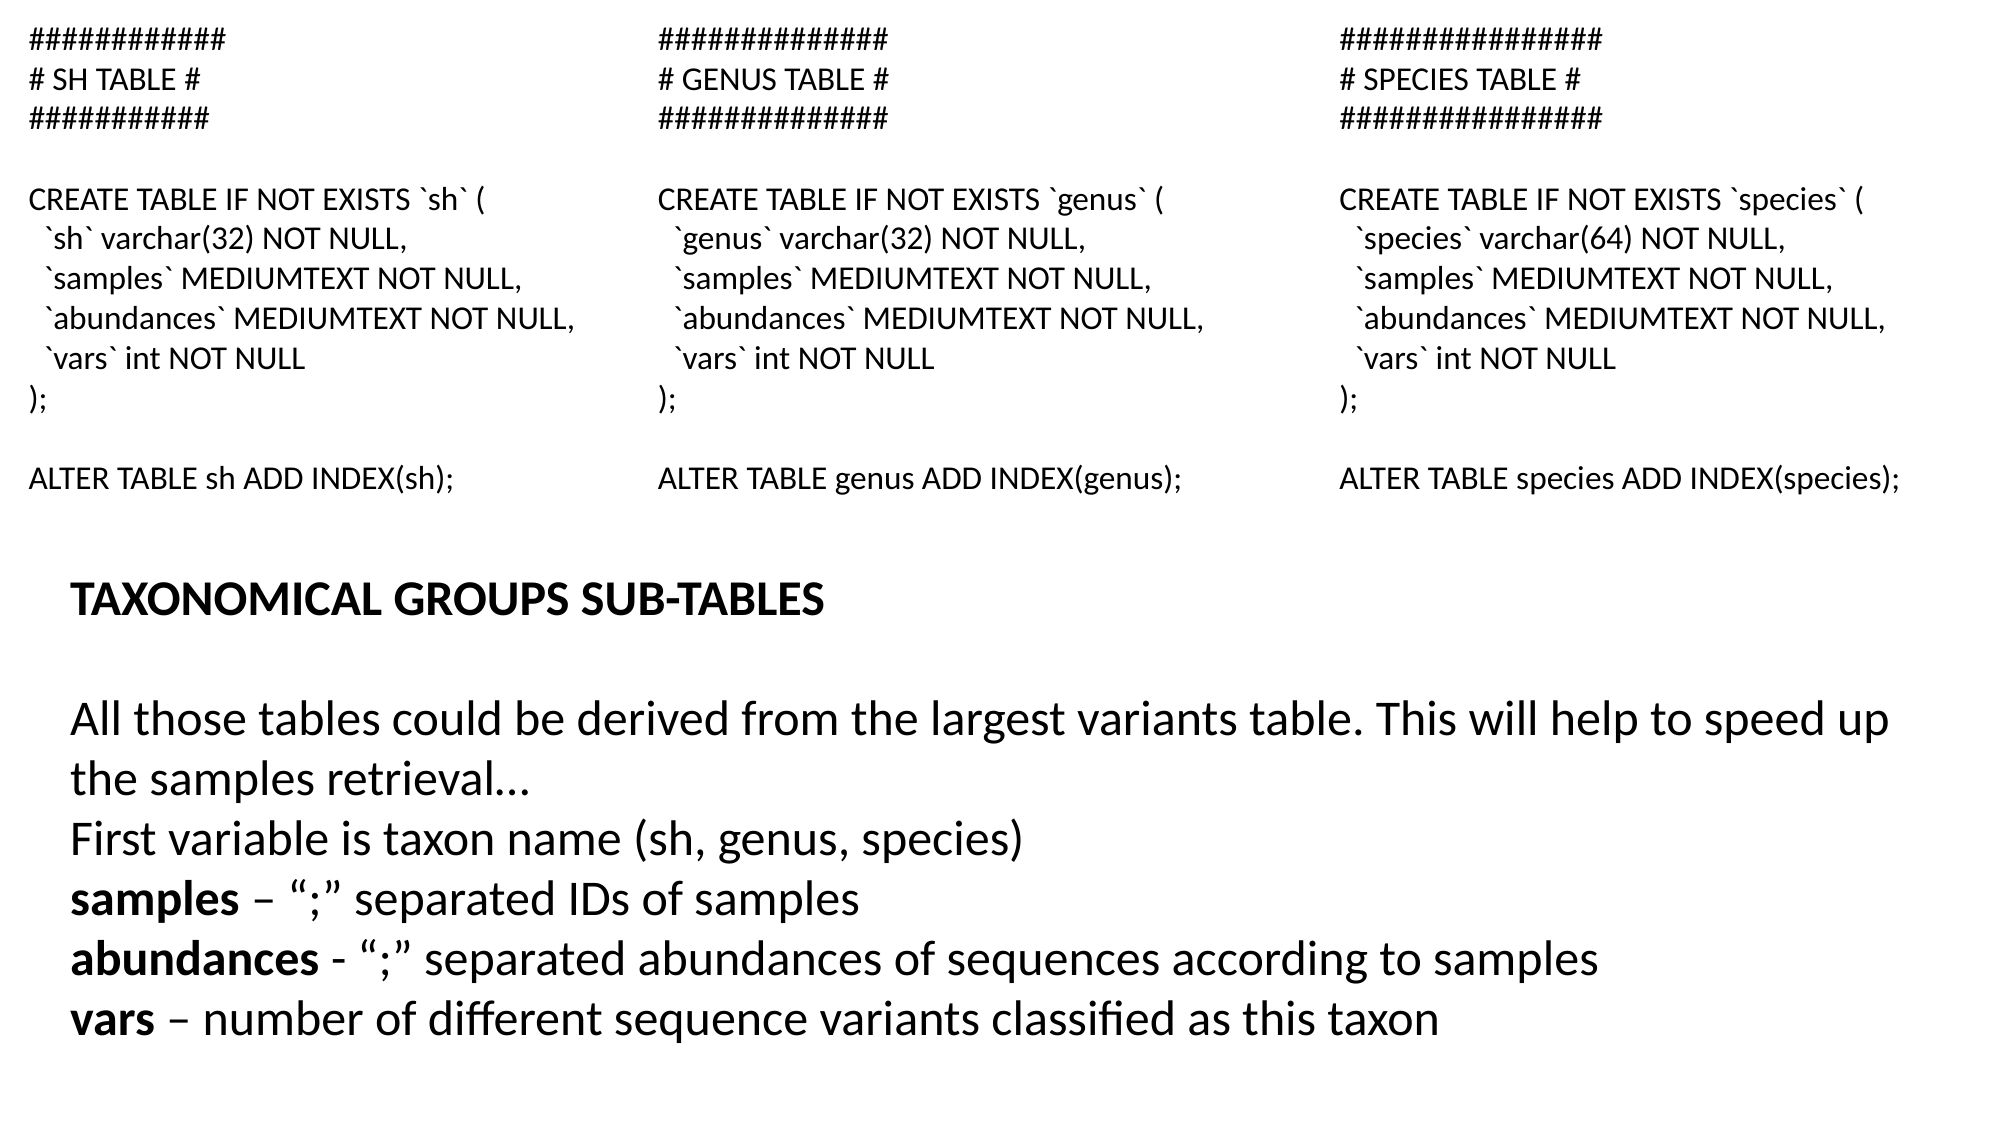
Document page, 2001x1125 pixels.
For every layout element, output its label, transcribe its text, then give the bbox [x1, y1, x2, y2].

text_box ############## # GENUS TABLE # ############## CREATE TABLE IF NOT EXISTS `genus` ( `genus` varchar(32) NOT NULL, `samples` MEDIUMTEXT NOT NULL, `abundances` MEDIUMTEXT NOT NULL, `vars` int NOT NULL ); ALTER TABLE genus ADD INDEX(genus); [643, 9, 1280, 544]
text_box ############ # SH TABLE # ########### CREATE TABLE IF NOT EXISTS `sh` ( `sh` varchar(32) NOT NULL, `samples` MEDIUMTEXT NOT NULL, `abundances` MEDIUMTEXT NOT NULL, `vars` int NOT NULL ); ALTER TABLE sh ADD INDEX(sh); [13, 9, 643, 504]
text_box ################ # SPECIES TABLE # ################ CREATE TABLE IF NOT EXISTS `species` ( `species` varchar(64) NOT NULL, `samples` MEDIUMTEXT NOT NULL, `abundances` MEDIUMTEXT NOT NULL, `vars` int NOT NULL ); ALTER TABLE species ADD INDEX(species); [1324, 9, 1961, 504]
text_box TAXONOMICAL GROUPS SUB-TABLES All those tables could be derived from the largest variants table. This will help to speed up the samples retrieval… First variable is taxon name (sh, genus, species) samples – “;” separated IDs of samples abundances - “;” separated abundances of sequences according to samples vars – number of different sequence variants classified as this taxon [55, 558, 1936, 1113]
